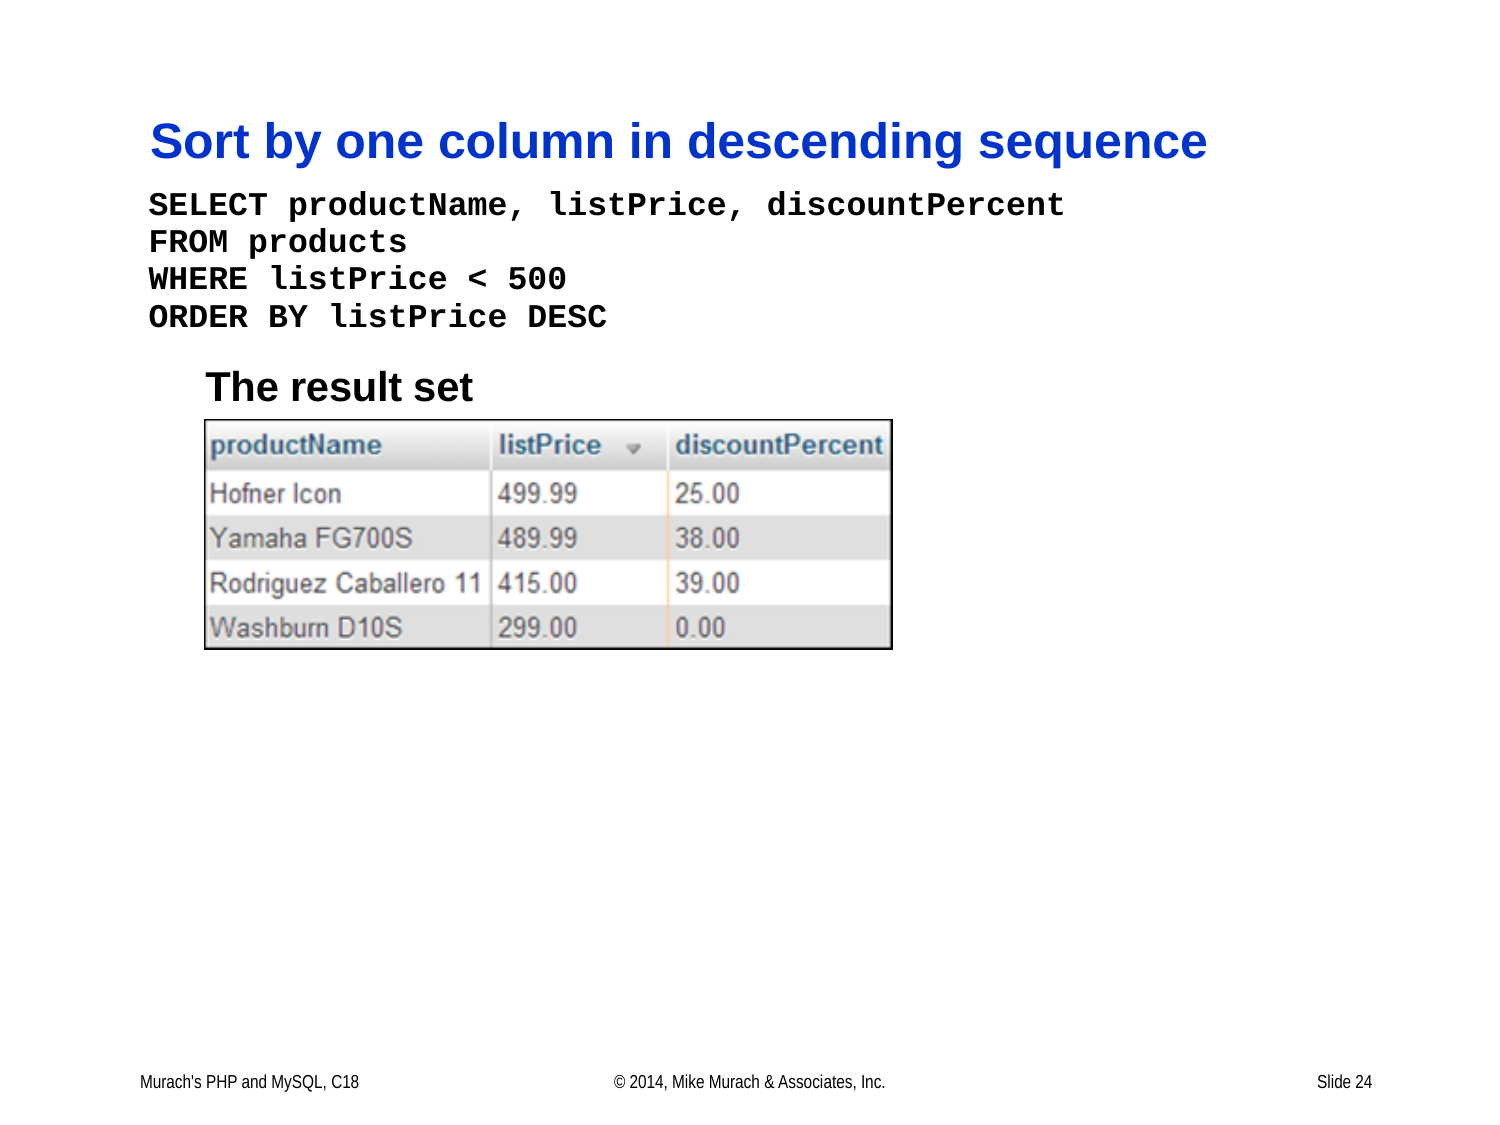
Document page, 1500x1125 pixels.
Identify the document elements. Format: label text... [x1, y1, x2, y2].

slide_number Murach's PHP and MySQL, C18 [125, 1025, 450, 1100]
picture [203, 419, 893, 651]
footer © 2014, Mike Murach & Associates, Inc. [474, 1025, 1025, 1100]
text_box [149, 112, 1287, 240]
slide_number Slide 24 [1074, 1025, 1388, 1100]
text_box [148, 187, 1345, 505]
